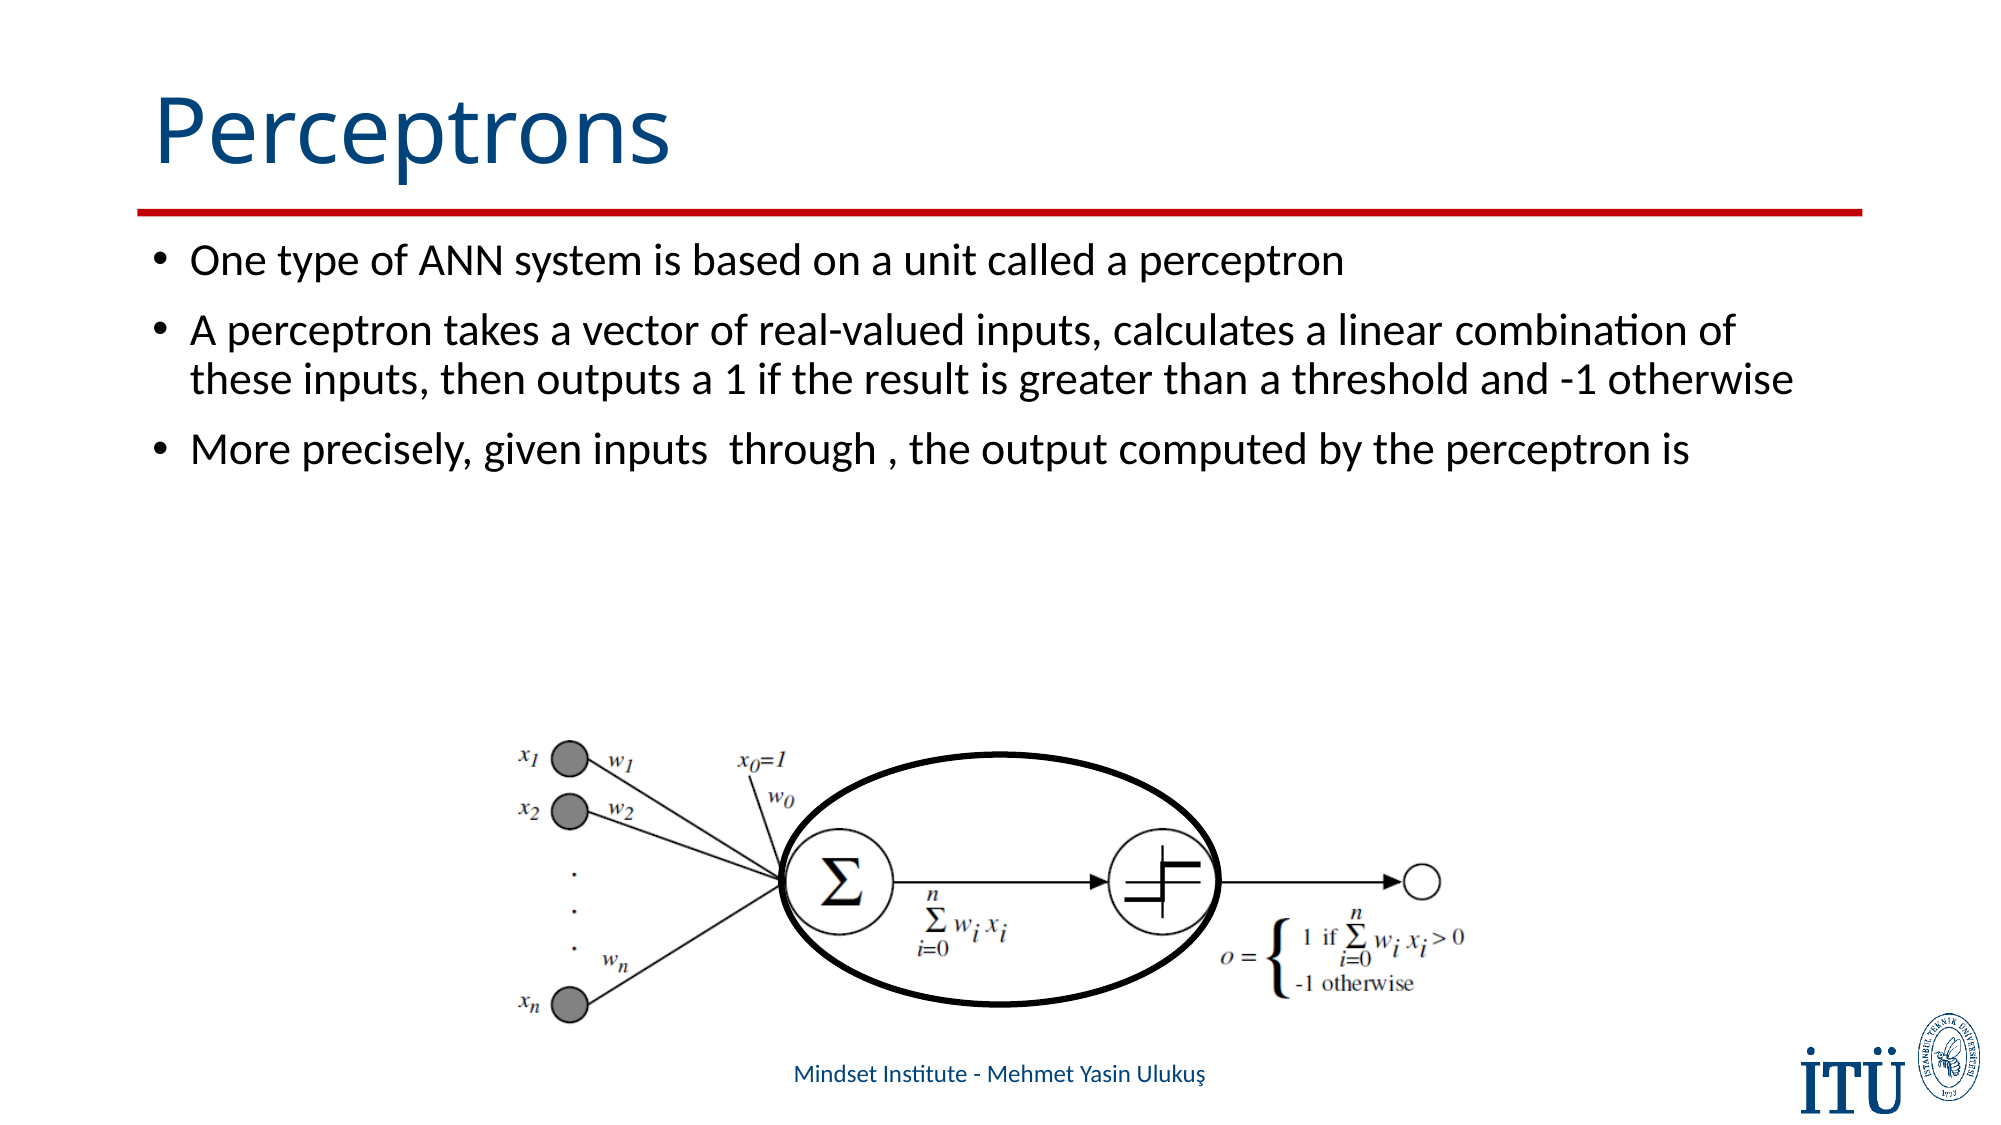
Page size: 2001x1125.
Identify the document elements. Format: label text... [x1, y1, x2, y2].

footer Mindset Institute - Mehmet Yasin Ulukuş [662, 1043, 1338, 1103]
picture [496, 716, 1504, 1043]
title Perceptrons [137, 59, 1863, 209]
picture [1801, 1013, 1980, 1114]
